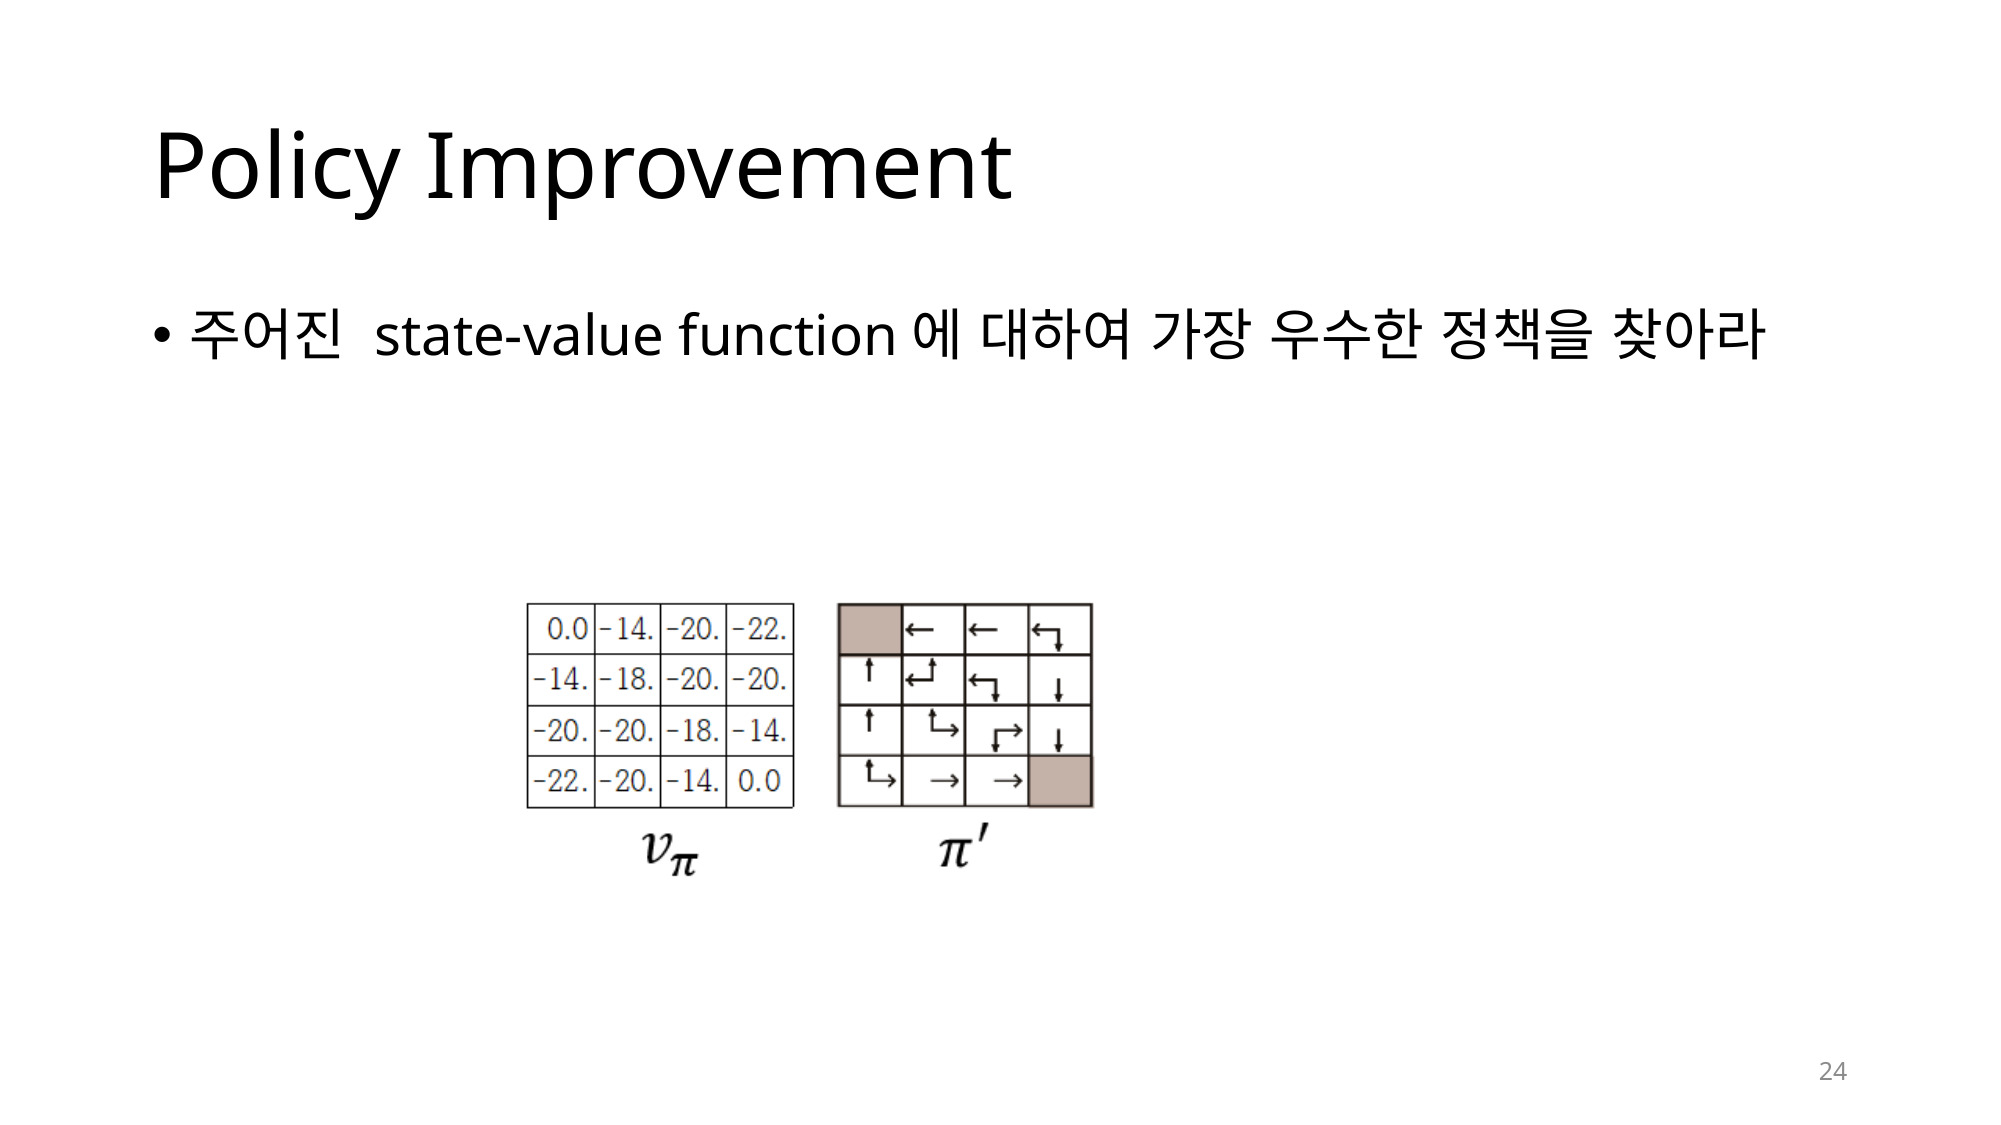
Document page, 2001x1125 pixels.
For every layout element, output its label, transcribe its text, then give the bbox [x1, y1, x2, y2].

title Policy Improvement [137, 59, 1863, 278]
slide_number 24 [1412, 1042, 1863, 1103]
picture [513, 594, 1109, 884]
